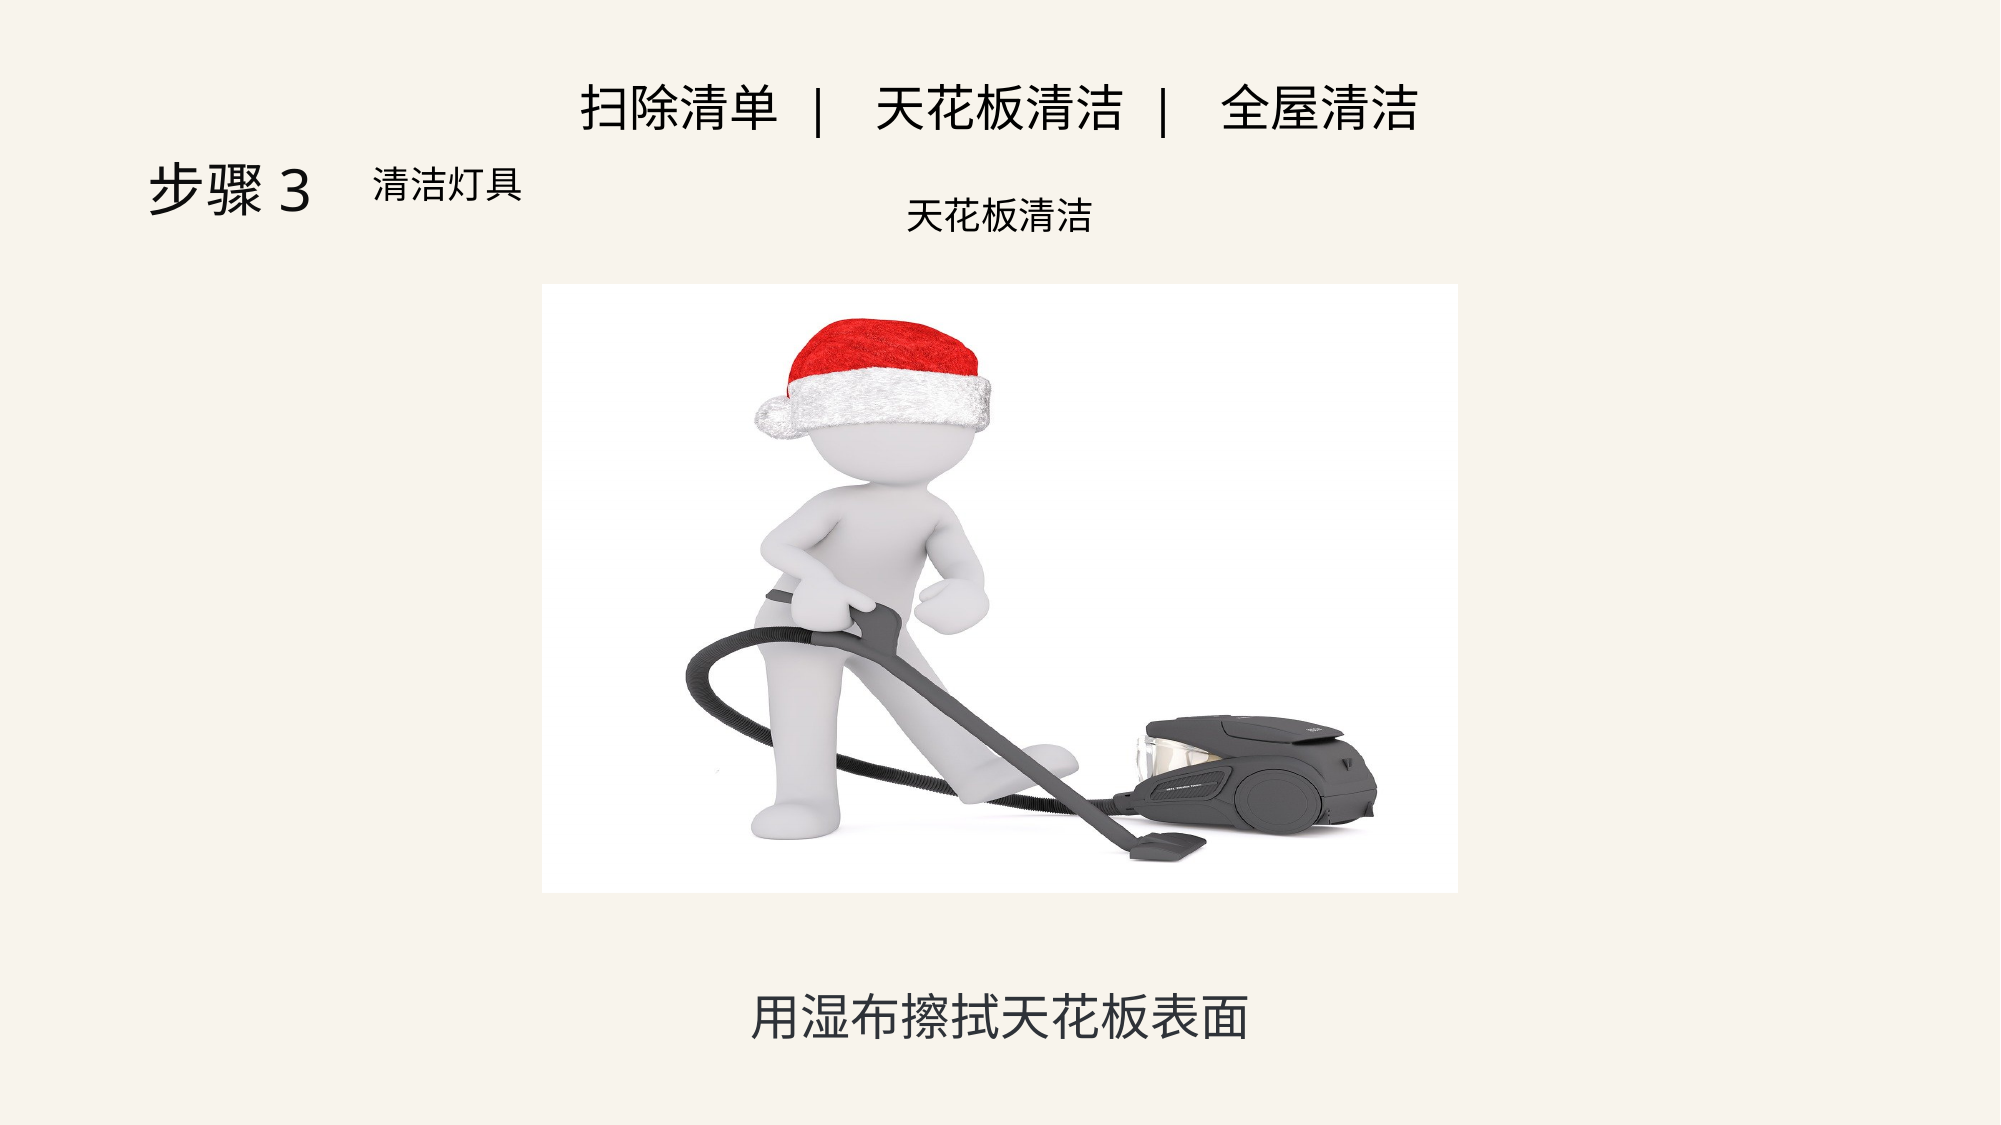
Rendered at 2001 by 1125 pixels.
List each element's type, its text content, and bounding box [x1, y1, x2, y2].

text_box 清洁灯具 [357, 153, 710, 214]
text_box 用湿布擦拭天花板表面 [142, 978, 1858, 1053]
text_box 天花板清洁 [730, 184, 1270, 245]
text_box 步骤3 [133, 145, 358, 230]
text_box 扫除清单 | 天花板清洁 | 全屋清洁 [357, 69, 1643, 145]
picture [542, 284, 1458, 893]
